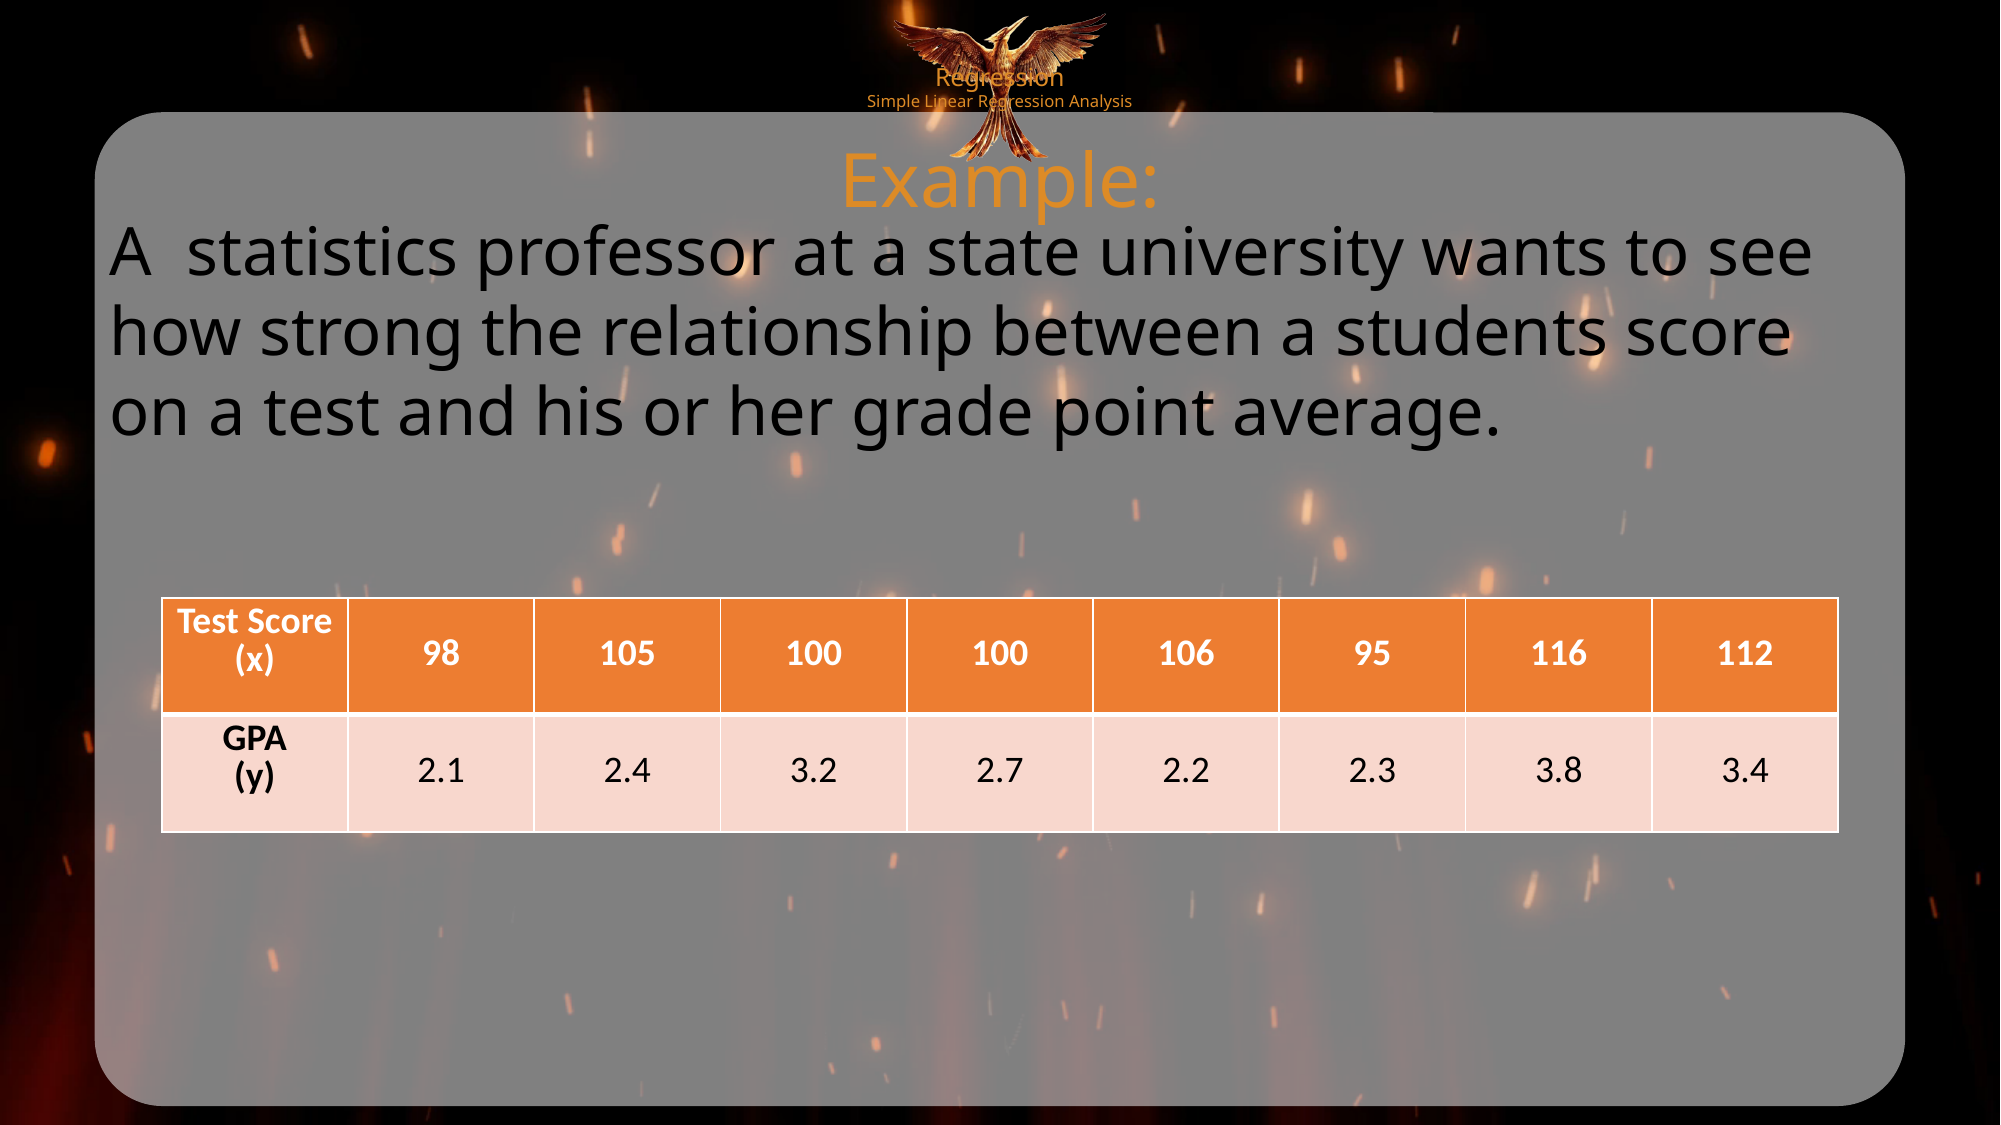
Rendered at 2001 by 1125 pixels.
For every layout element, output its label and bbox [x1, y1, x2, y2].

picture [885, 0, 1115, 175]
text_box [0, 0, 2000, 1125]
